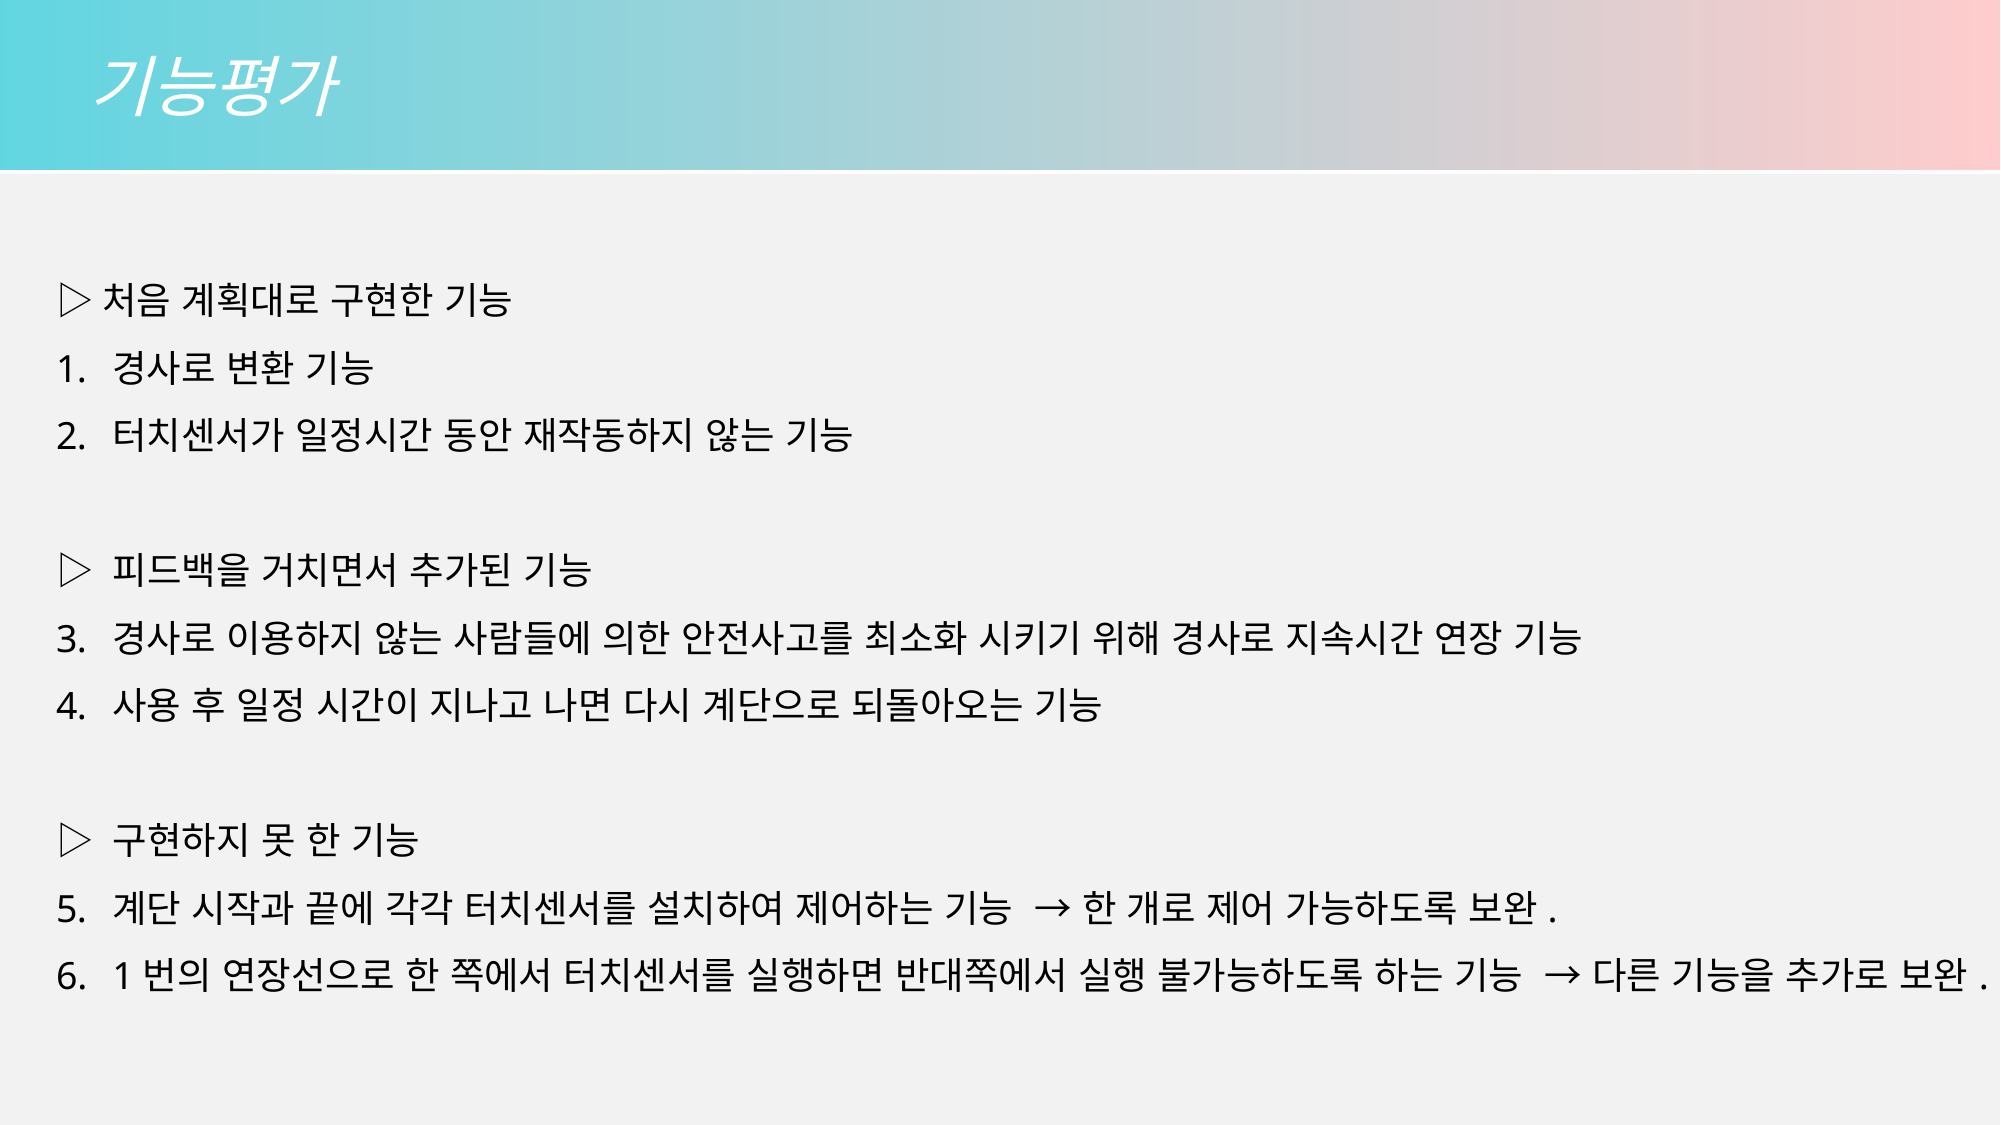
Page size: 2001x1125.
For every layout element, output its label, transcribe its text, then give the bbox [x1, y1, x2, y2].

text_box ▷처음 계획대로 구현한 기능 경사로 변환 기능 터치센서가 일정시간 동안 재작동하지 않는 기능 ▷ 피드백을 거치면서 추가된 기능 경사로 이용하지 않는 사람들에 의한 안전사고를 최소화 시키기 위해 경사로 지속시간 연장 기능 사용 후 일정 시간이 지나고 나면 다시 계단으로 되돌아오는 기능 ▷ 구현하지 못 한 기능 계단 시작과 끝에 각각 터치센서를 설치하여 제어하는 기능 → 한 개로 제어 가능하도록 보완. 1번의 연장선으로 한 쪽에서 터치센서를 실행하면 반대쪽에서 실행 불가능하도록 하는 기능 → 다른 기능을 추가로 보완. [41, 247, 2000, 1005]
text_box 기능평가 [0, 0, 2000, 171]
